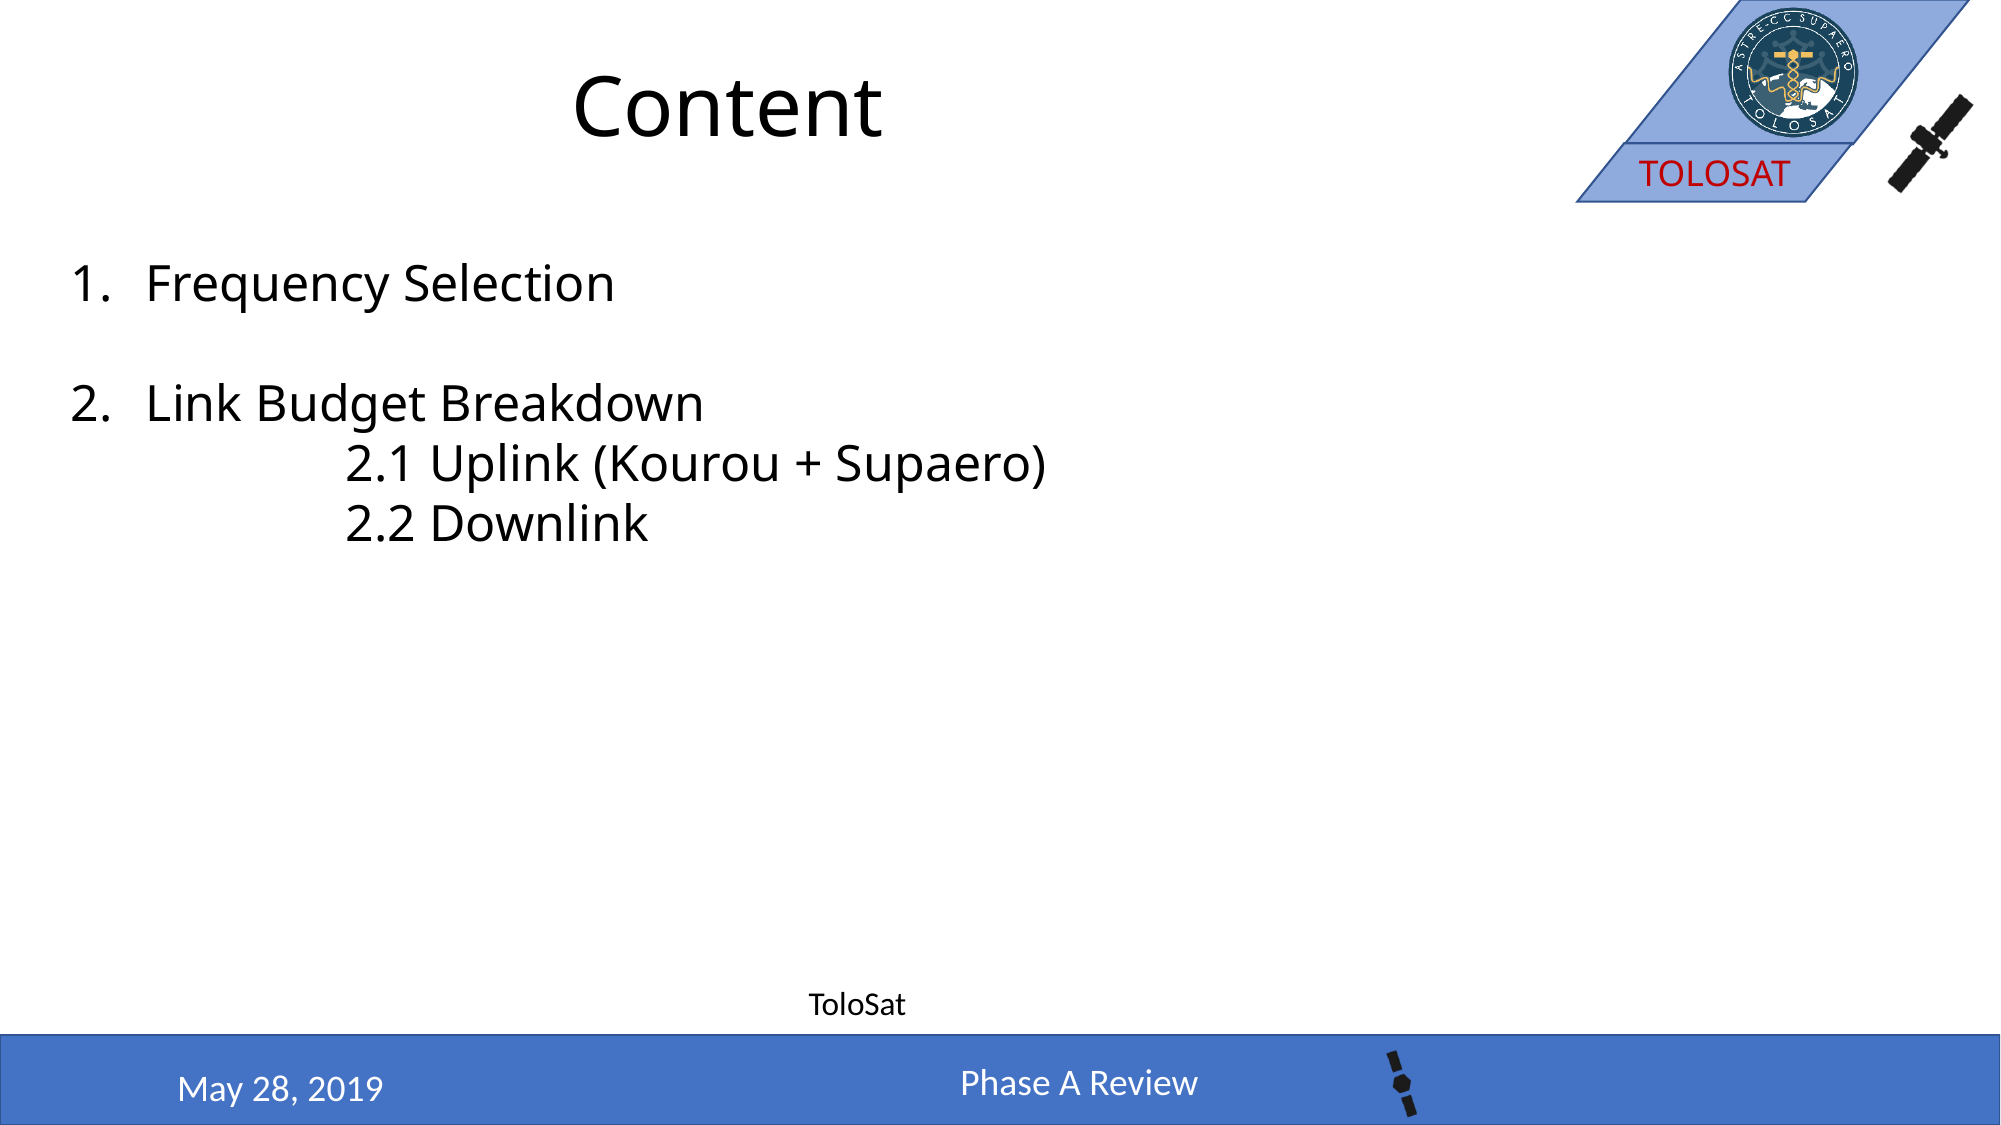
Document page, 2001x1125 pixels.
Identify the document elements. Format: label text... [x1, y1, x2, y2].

list ToloSat [27, 978, 922, 1032]
picture [1703, 0, 2000, 245]
title Content [30, 16, 1425, 202]
subtitle Frequency Selection Link Budget Breakdown 2.1 Uplink (Kourou + Supaero) 2.2 Downlink [30, 244, 1531, 516]
picture [1366, 1044, 1432, 1125]
